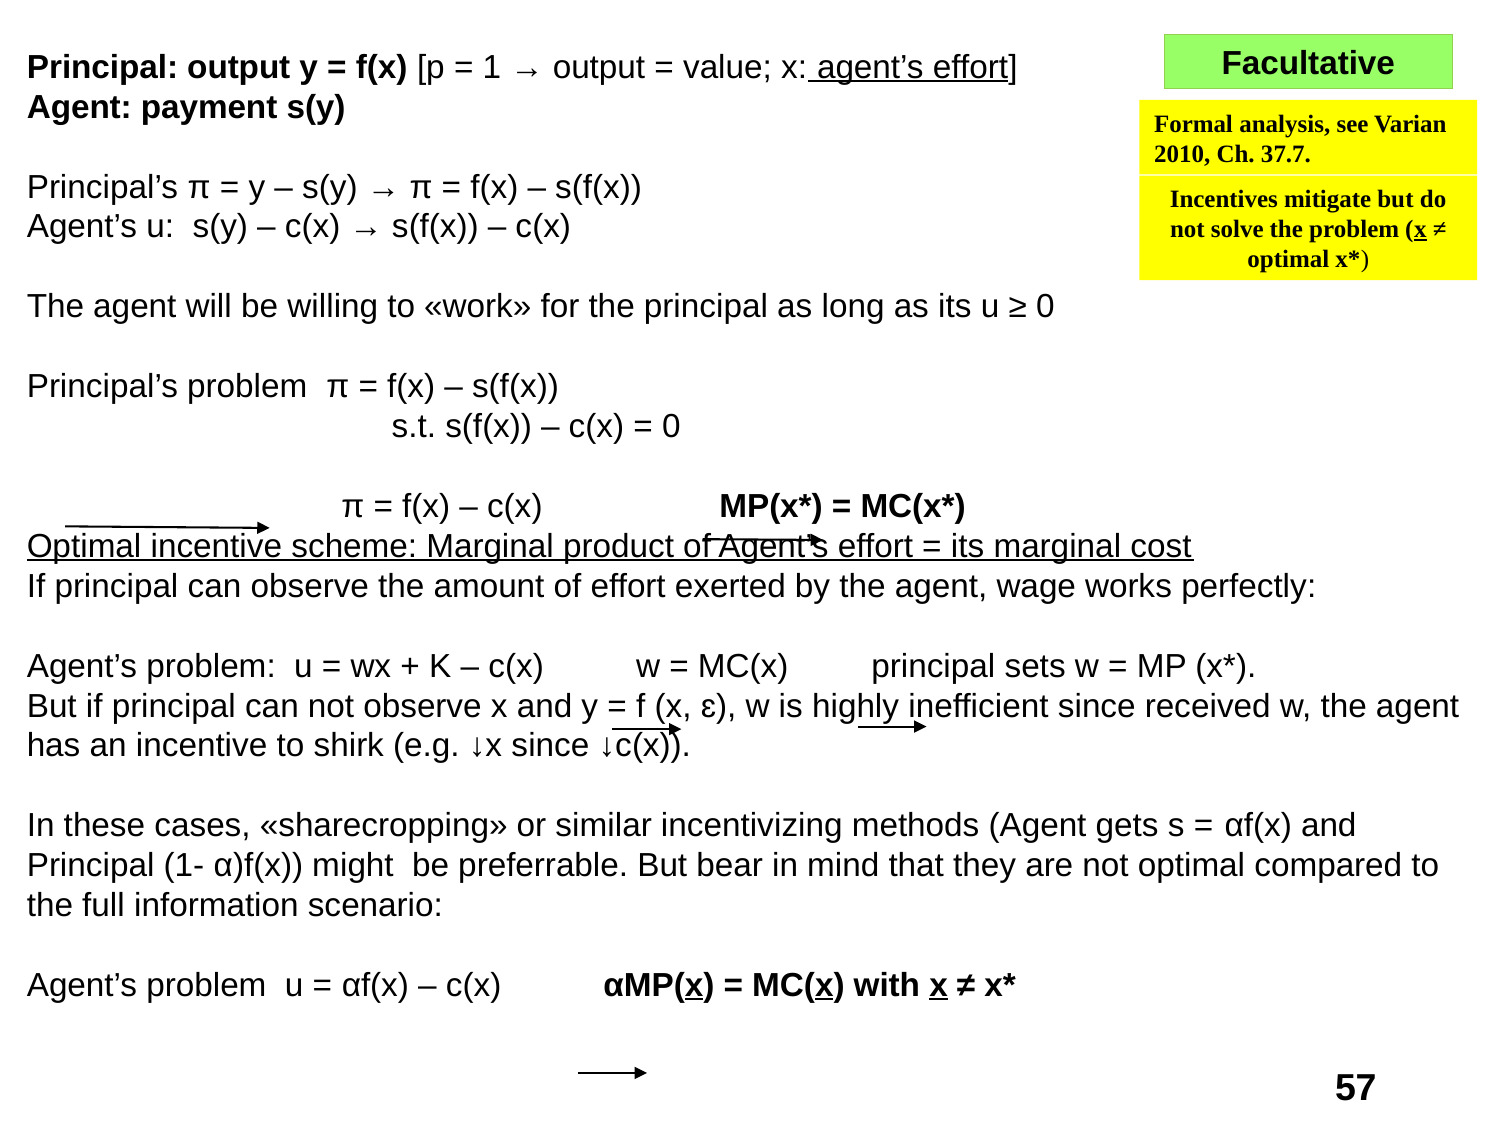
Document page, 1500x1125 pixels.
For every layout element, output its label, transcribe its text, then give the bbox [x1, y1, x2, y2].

text_box Formal analysis, see Varian 2010, Ch. 37.7. [1139, 99, 1478, 175]
text_box Facultative [1164, 34, 1453, 89]
text_box Incentives mitigate but do not solve the problem (x ≠ optimal x*) [1139, 175, 1478, 281]
